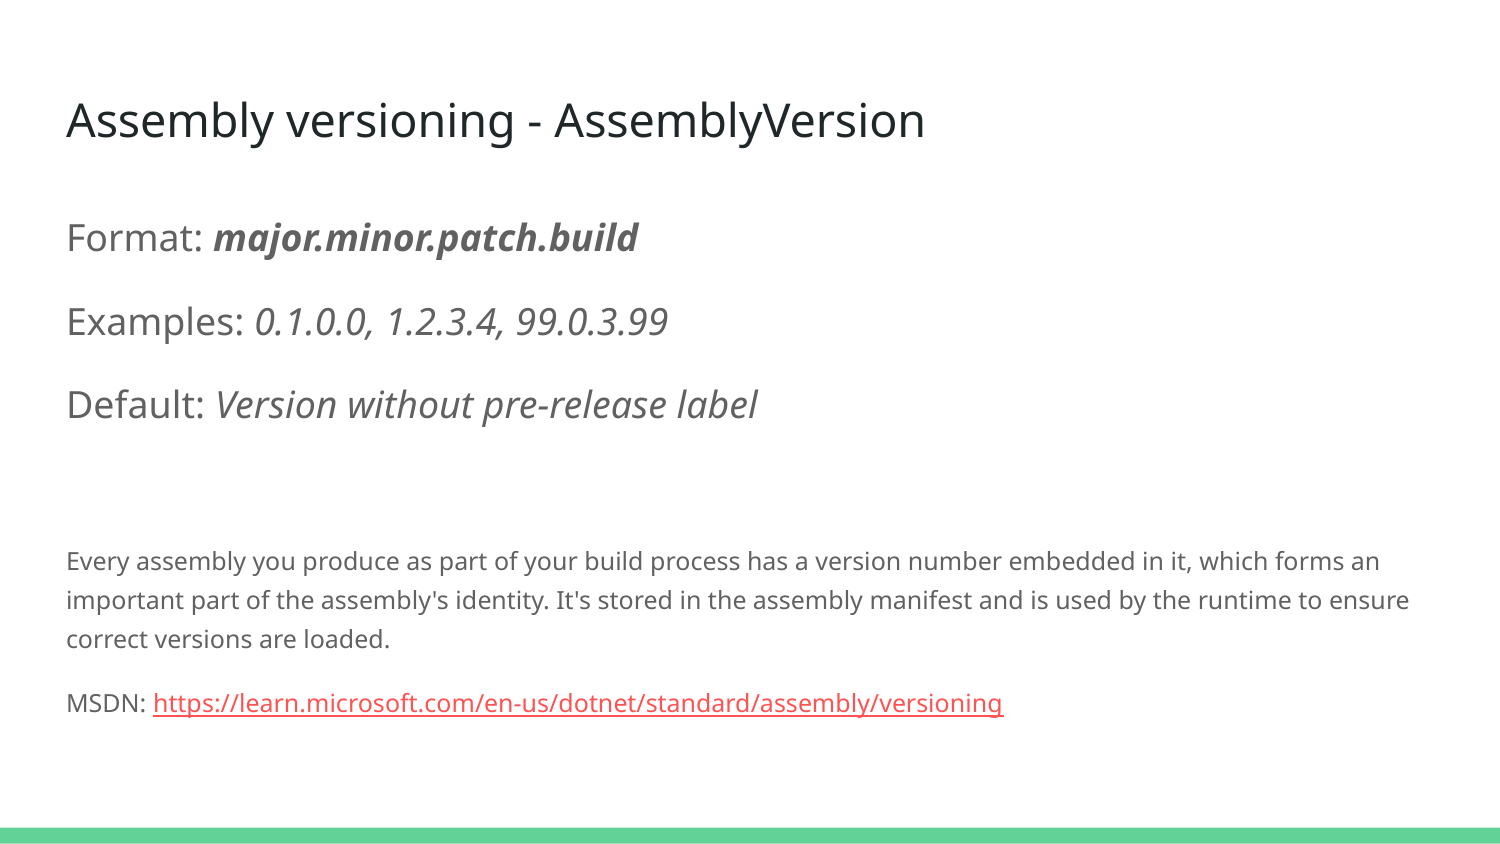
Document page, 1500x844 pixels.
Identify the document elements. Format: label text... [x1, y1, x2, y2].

list Format: major.minor.patch.build Examples: 0.1.0.0, 1.2.3.4, 99.0.3.99 Default: Version without pre-release label Every assembly you produce as part of your build process has a version number embedded in it, which forms an important part of the assembly's identity. It's stored in the assembly manifest and is used by the runtime to ensure correct versions are loaded. MSDN: https://learn.microsoft.com/en-us/dotnet/standard/assembly/versioning [51, 189, 1449, 750]
title Assembly versioning - AssemblyVersion [51, 72, 1449, 167]
